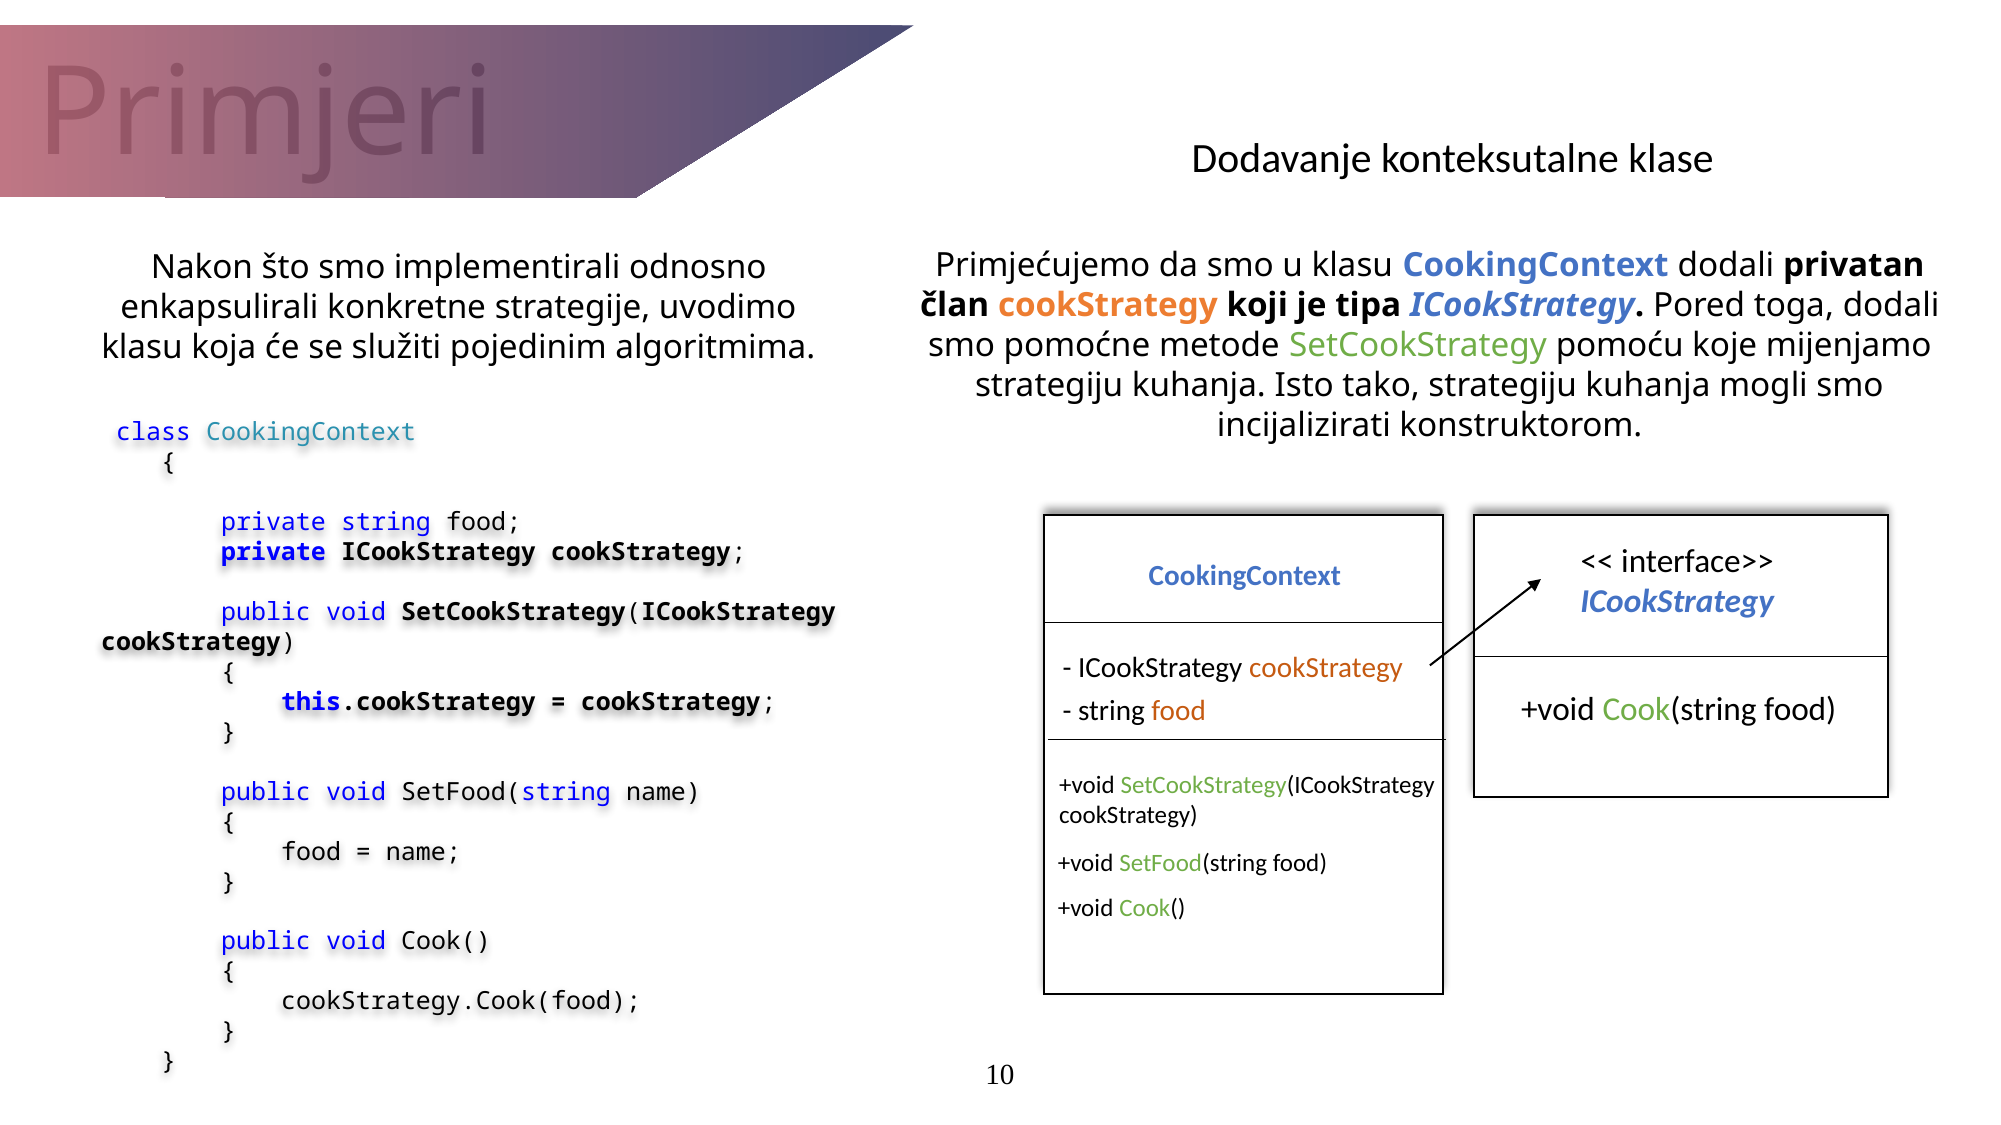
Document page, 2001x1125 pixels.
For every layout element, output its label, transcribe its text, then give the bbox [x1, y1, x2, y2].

text_box [1043, 514, 1444, 838]
text_box +void Cook() [1043, 884, 1469, 930]
text_box +void SetCookStrategy(ICookStrategy cookStrategy) [1044, 760, 1471, 836]
text_box [0, 24, 918, 199]
text_box +void Cook(string food) [1506, 679, 1874, 735]
text_box - string food [1047, 691, 1252, 734]
text_box - ICookStrategy cookStrategy [1047, 640, 1430, 691]
text_box [1473, 514, 1889, 656]
text_box Primjećujemo da smo u klasu CookingContext dodali privatan član cookStrategy koji je tipa ICookStrategy. Pored toga, dodali smo pomoćne metode SetCookStrategy pomoću koje mijenjamo strategiju kuhanja. Isto tako, strategiju kuhanja mogli smo incijalizirati konstruktorom. [882, 235, 1978, 451]
text_box class CookingContext { private string food; private ICookStrategy cookStrategy; public void SetCookStrategy(ICookStrategy cookStrategy) { this.cookStrategy = cookStrategy; } public void SetFood(string name) { food = name; } public void Cook() { cookStrategy.Cook(food); } } [86, 408, 1000, 1082]
text_box << interface>> ICookStrategy [1540, 531, 1814, 627]
text_box CookingContext [1133, 548, 1379, 599]
footer 10 [662, 1042, 1338, 1103]
text_box [1473, 657, 1889, 798]
text_box +void SetFood(string food) [1043, 838, 1469, 884]
text_box [1043, 930, 1444, 995]
text_box Dodavanje konteksutalne klase [905, 123, 2000, 188]
text_box Nakon što smo implementirali odnosno enkapsulirali konkretne strategije, uvodimo klasu koja će se služiti pojedinim algoritmima. [85, 237, 833, 372]
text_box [1429, 579, 1541, 666]
